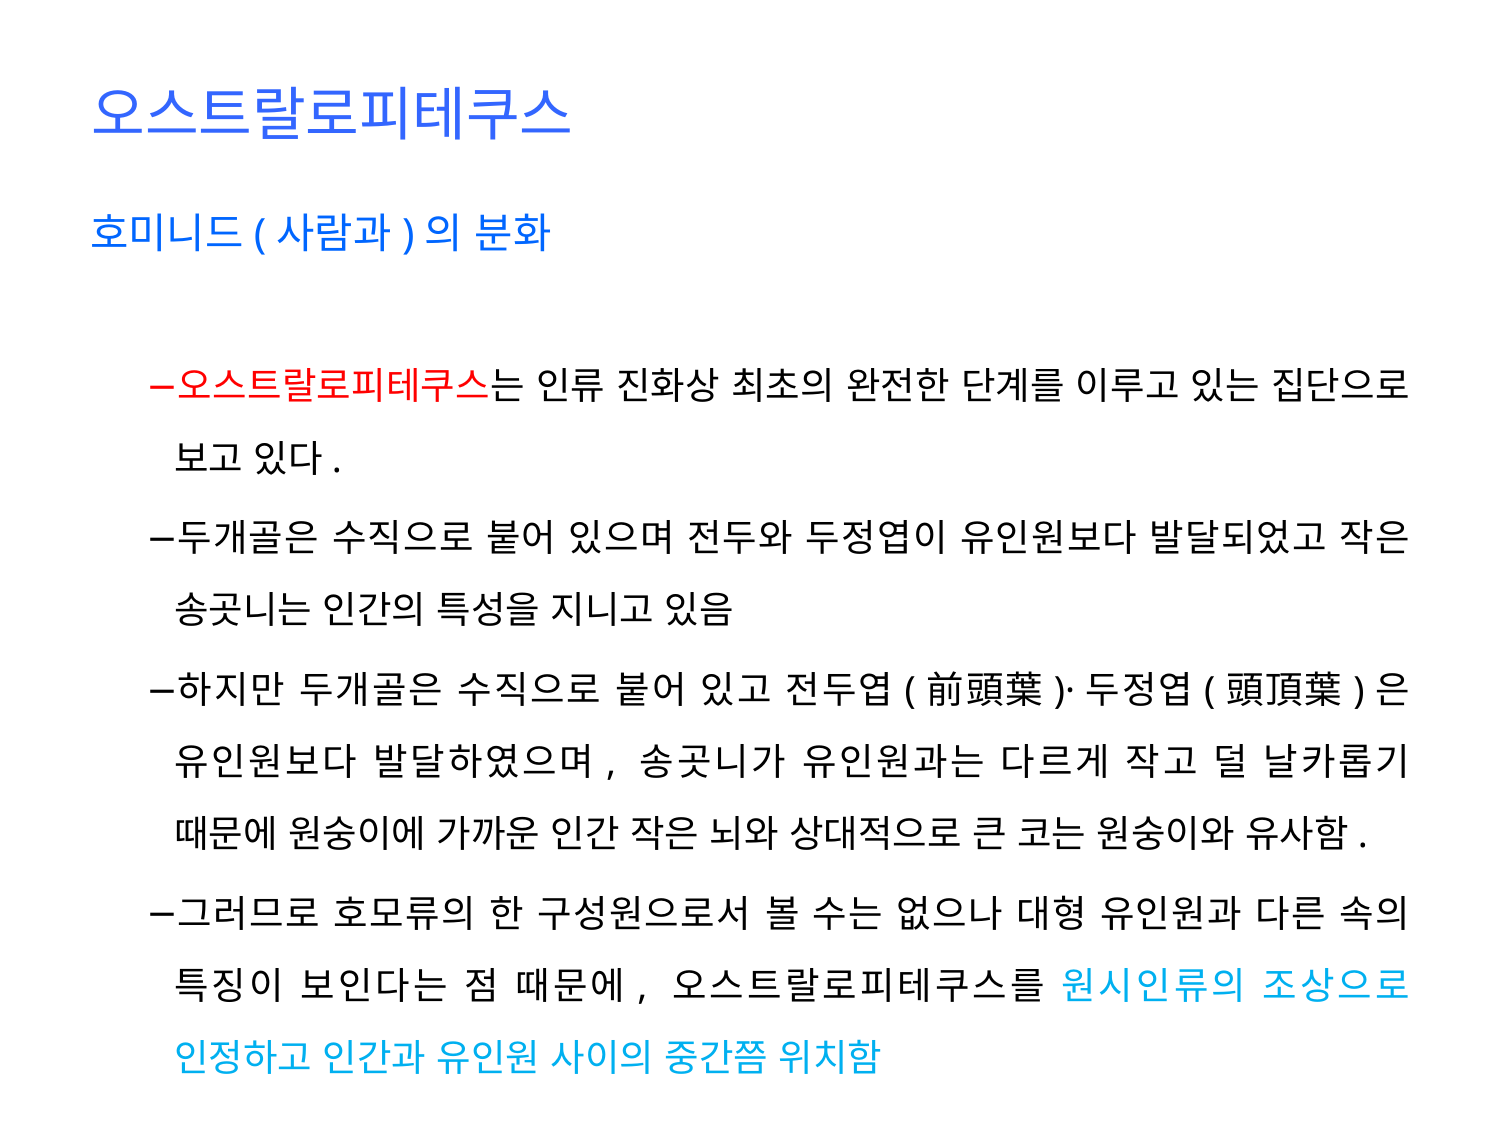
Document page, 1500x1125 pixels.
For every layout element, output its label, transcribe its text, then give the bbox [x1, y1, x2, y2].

title 오스트랄로피테쿠스 [76, 52, 1427, 182]
list 호미니드(사람과)의 분화 오스트랄로피테쿠스는 인류 진화상 최초의 완전한 단계를 이루고 있는 집단으로 보고 있다. 두개골은 수직으로 붙어 있으며 전두와 두정엽이 유인원보다 발달되었고 작은 송곳니는 인간의 특성을 지니고 있음 하지만 두개골은 수직으로 붙어 있고 전두엽(前頭葉)·두정엽(頭頂葉)은 유인원보다 발달하였으며, 송곳니가 유인원과는 다르게 작고 덜 날카롭기 때문에 원숭이에 가까운 인간 작은 뇌와 상대적으로 큰 코는 원숭이와 유사함. 그러므로 호모류의 한 구성원으로서 볼 수는 없으나 대형 유인원과 다른 속의 특징이 보인다는 점 때문에, 오스트랄로피테쿠스를 원시인류의 조상으로 인정하고 인간과 유인원 사이의 중간쯤 위치함 [75, 205, 1425, 1094]
